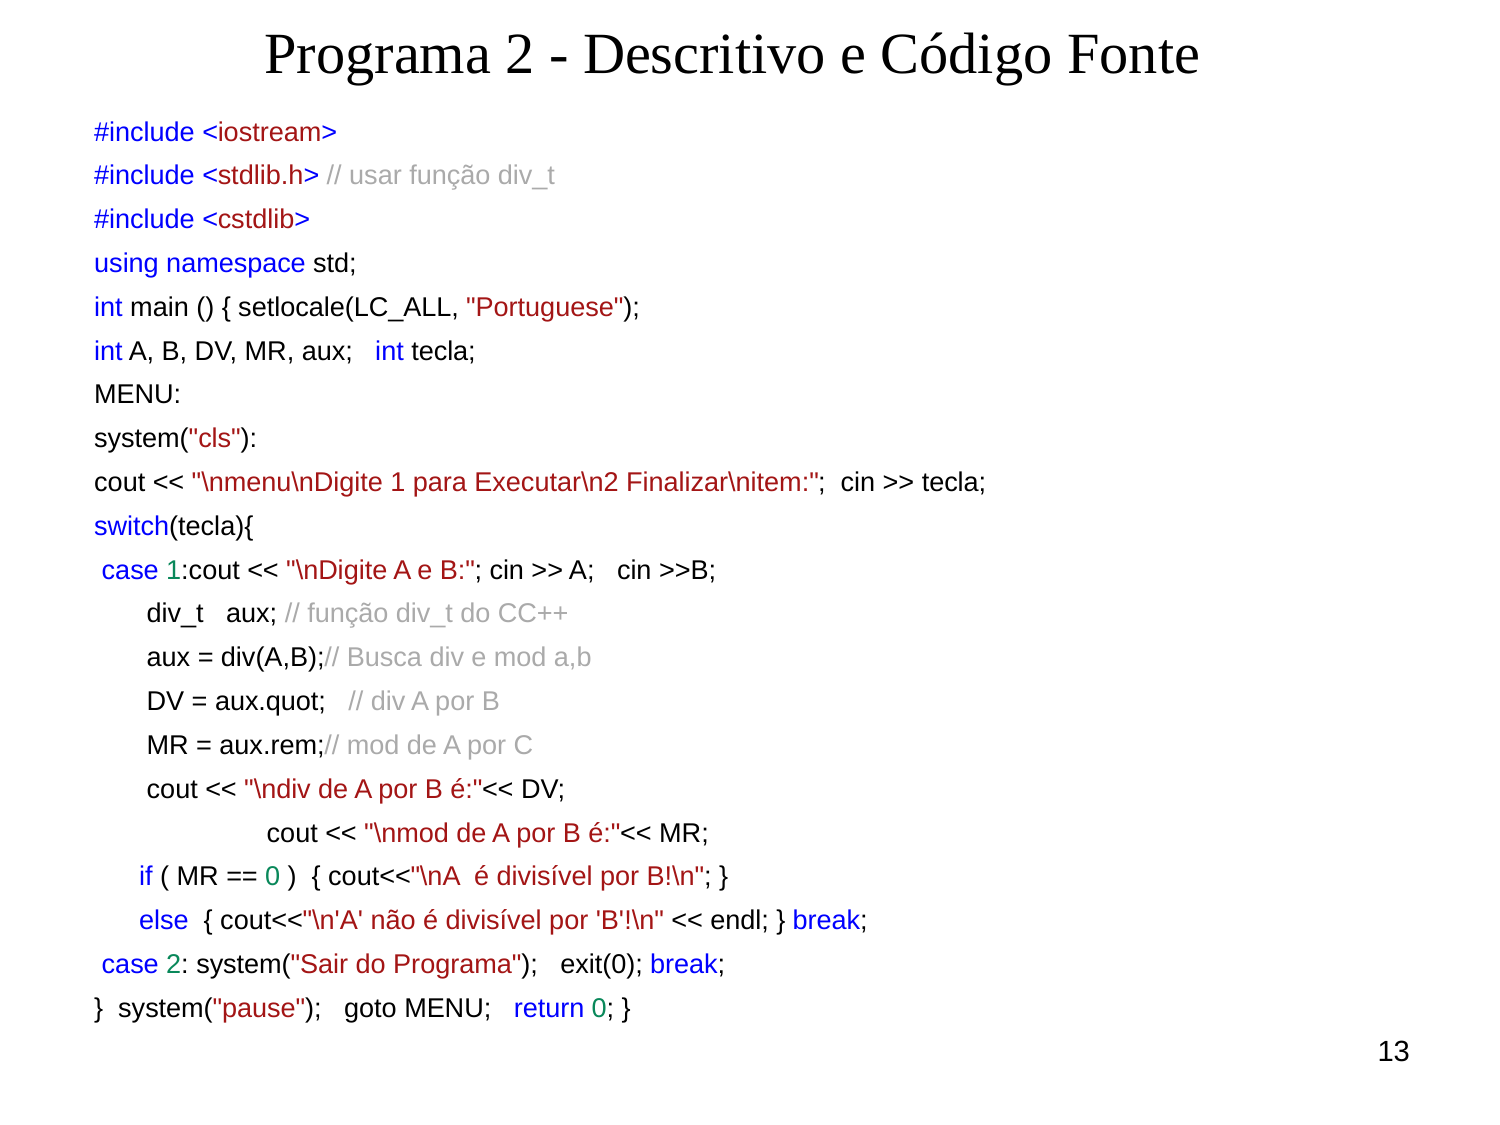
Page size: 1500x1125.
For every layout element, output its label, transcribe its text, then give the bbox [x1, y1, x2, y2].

text_box #include <iostream> #include <stdlib.h> // usar função div_t #include <cstdlib> using namespace std; int main () { setlocale(LC_ALL, "Portuguese"); int A, B, DV, MR, aux; int tecla; MENU: system("cls"): cout << "\nmenu\nDigite 1 para Executar\n2 Finalizar\nitem:"; cin >> tecla; switch(tecla){ case 1:cout << "\nDigite A e B:"; cin >> A; cin >>B; div_t aux; // função div_t do CC++ aux = div(A,B);// Busca div e mod a,b DV = aux.quot; // div A por B MR = aux.rem;// mod de A por C cout << "\ndiv de A por B é:"<< DV; cout << "\nmod de A por B é:"<< MR; if ( MR == 0 ) { cout<<"\nA é divisível por B!\n"; } else { cout<<"\n'A' não é divisível por 'B'!\n" << endl; } break; case 2: system("Sair do Programa"); exit(0); break; } system("pause"); goto MENU; return 0; } [79, 87, 1432, 1088]
slide_number ‹#› [1074, 1024, 1425, 1103]
title Programa 2 - Descritivo e Código Fonte [33, 0, 1432, 101]
